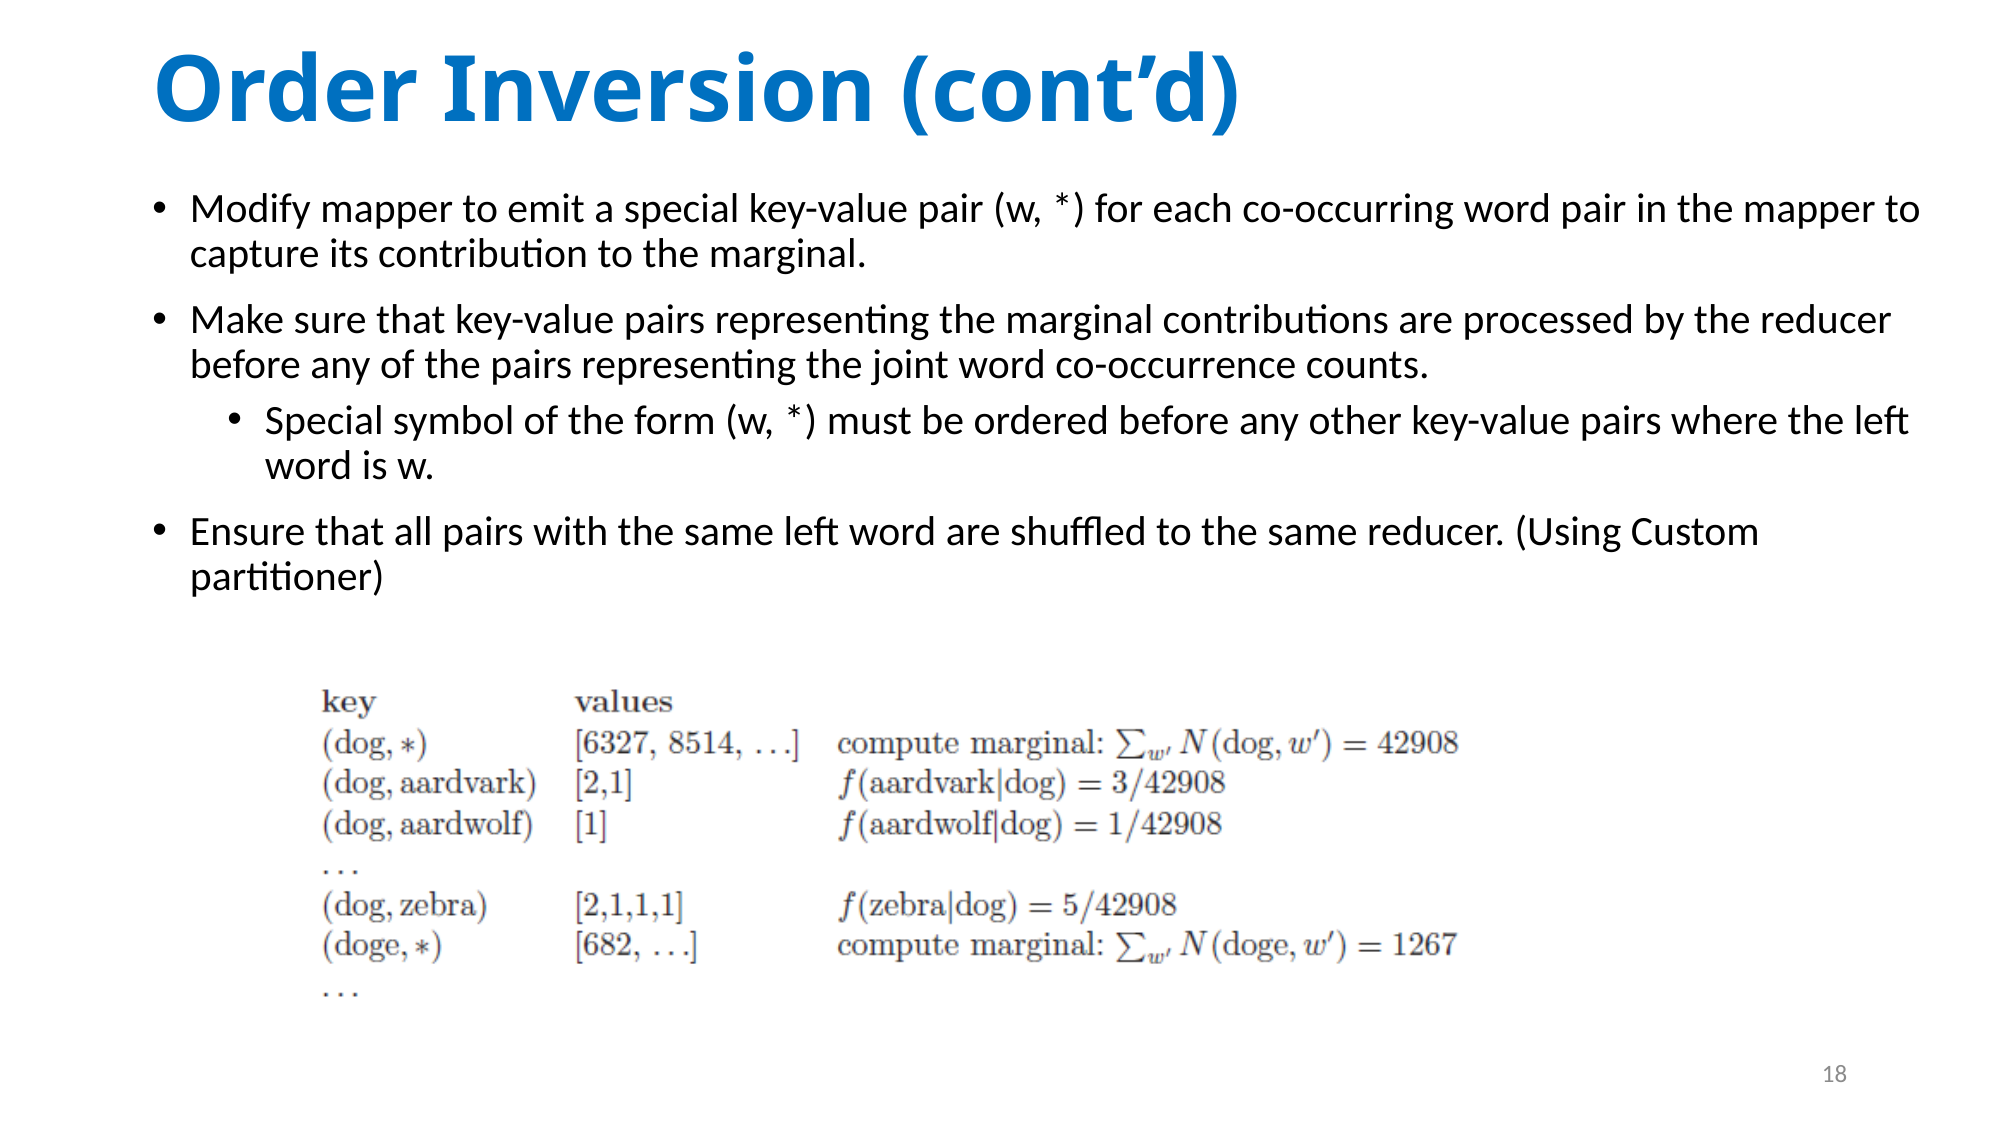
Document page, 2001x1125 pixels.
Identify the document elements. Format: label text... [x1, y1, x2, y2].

title Order Inversion (cont’d) [137, 4, 1863, 179]
list Modify mapper to emit a special key-value pair (w, *) for each co-occurring word pair in the mapper to capture its contribution to the marginal. Make sure that key-value pairs representing the marginal contributions are processed by the reducer before any of the pairs representing the joint word co-occurrence counts. Special symbol of the form (w, *) must be ordered before any other key-value pairs where the left word is w. Ensure that all pairs with the same left word are shuffled to the same reducer. (Using Custom partitioner) [137, 179, 1942, 1014]
slide_number 18 [1412, 1042, 1863, 1103]
picture [313, 683, 1483, 1014]
